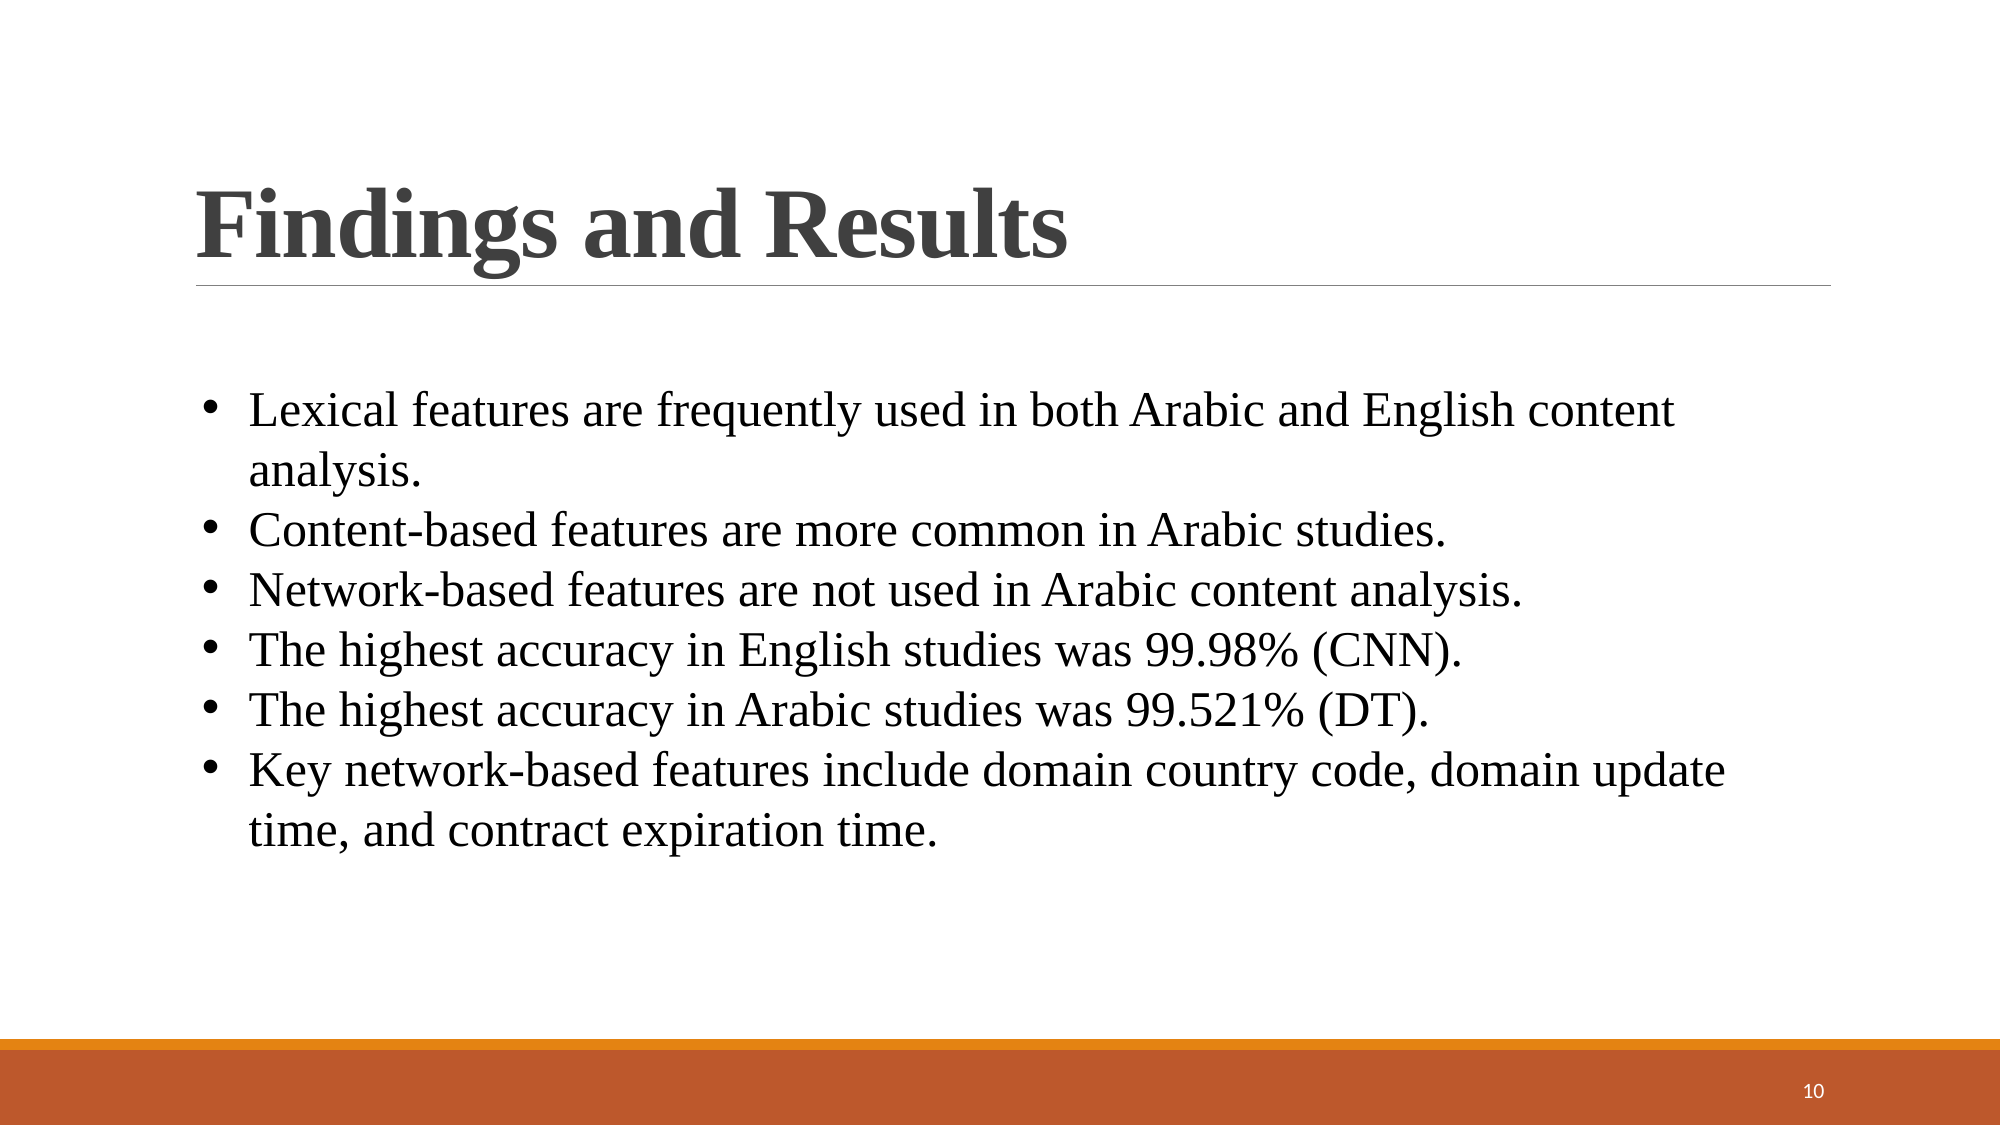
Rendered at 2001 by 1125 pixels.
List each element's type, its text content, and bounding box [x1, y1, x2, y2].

title Findings and Results [180, 47, 1830, 285]
slide_number 10 [1624, 1059, 1840, 1120]
text_box Lexical features are frequently used in both Arabic and English content analysis. Content-based features are more common in Arabic studies. Network-based features are not used in Arabic content analysis. The highest accuracy in English studies was 99.98% (CNN). The highest accuracy in Arabic studies was 99.521% (DT). Key network-based features include domain country code, domain update time, and contract expiration time. [187, 369, 1825, 924]
